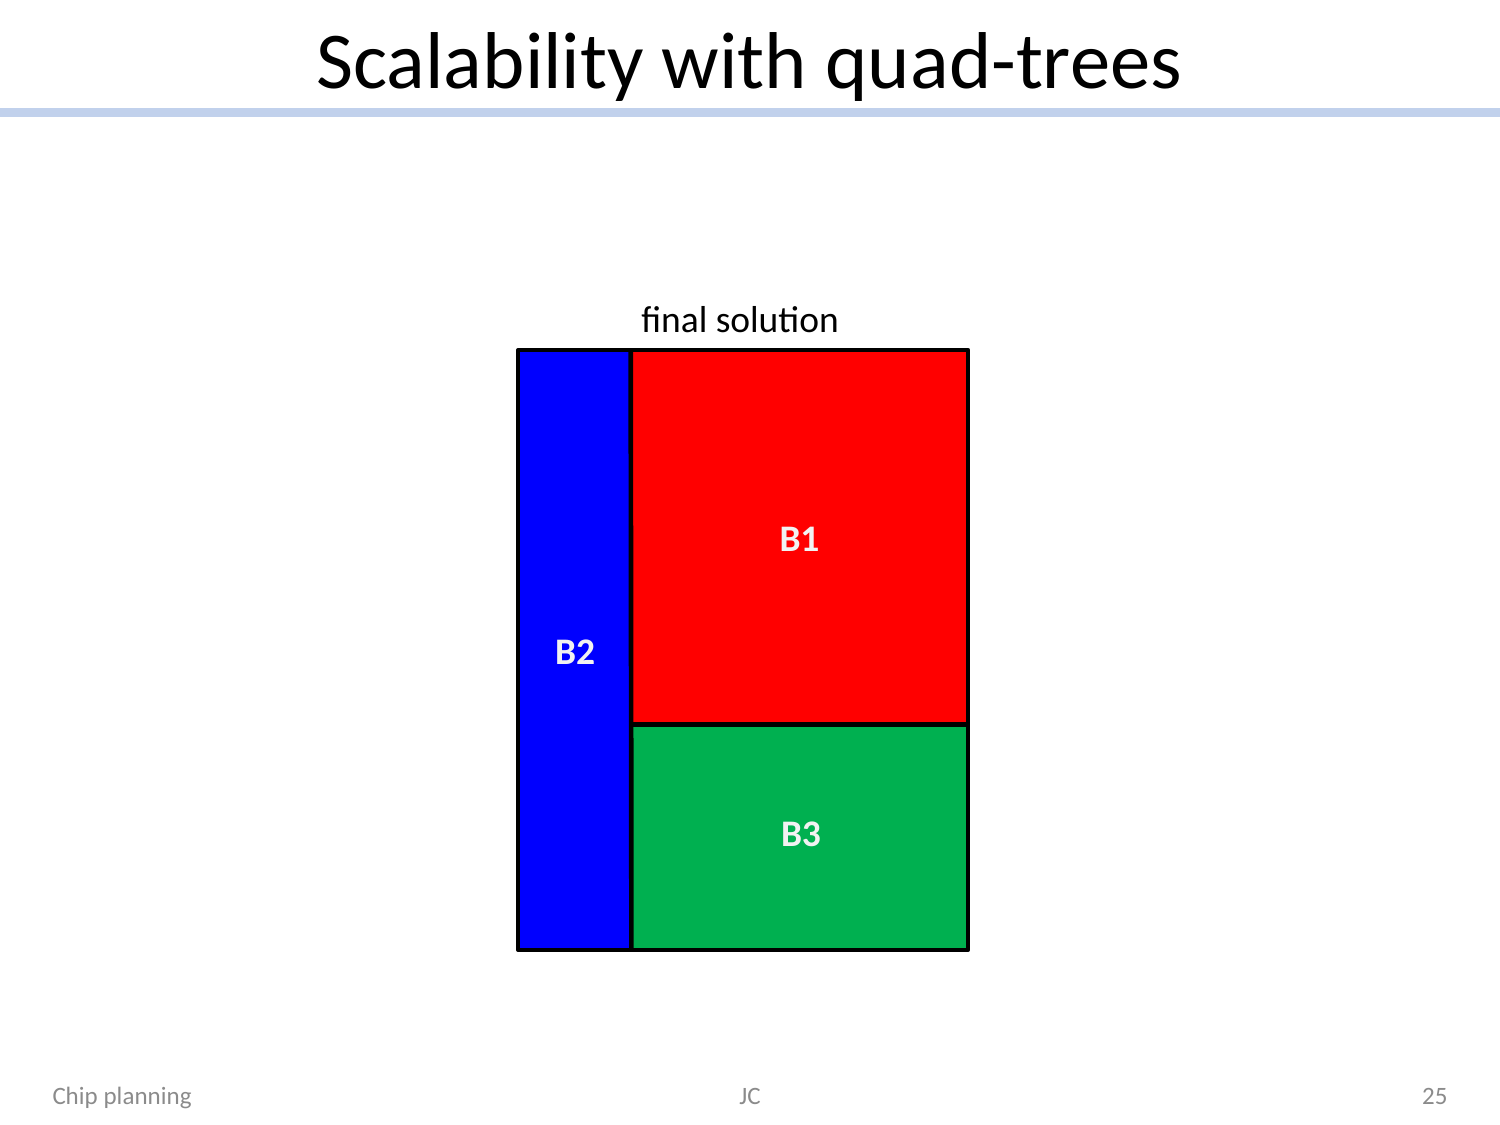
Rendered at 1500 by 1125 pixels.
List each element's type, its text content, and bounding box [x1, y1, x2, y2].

slide_number Chip planning [37, 1065, 388, 1125]
text_box [516, 348, 628, 952]
text_box B2 [540, 619, 611, 680]
text_box [636, 730, 970, 952]
text_box B1 [764, 506, 835, 567]
slide_number 25 [1112, 1065, 1463, 1125]
text_box B3 [766, 801, 836, 862]
text_box final solution [626, 287, 854, 348]
footer JC [512, 1065, 988, 1125]
title Scalability with quad-trees [75, 0, 1425, 113]
text_box [634, 348, 970, 727]
